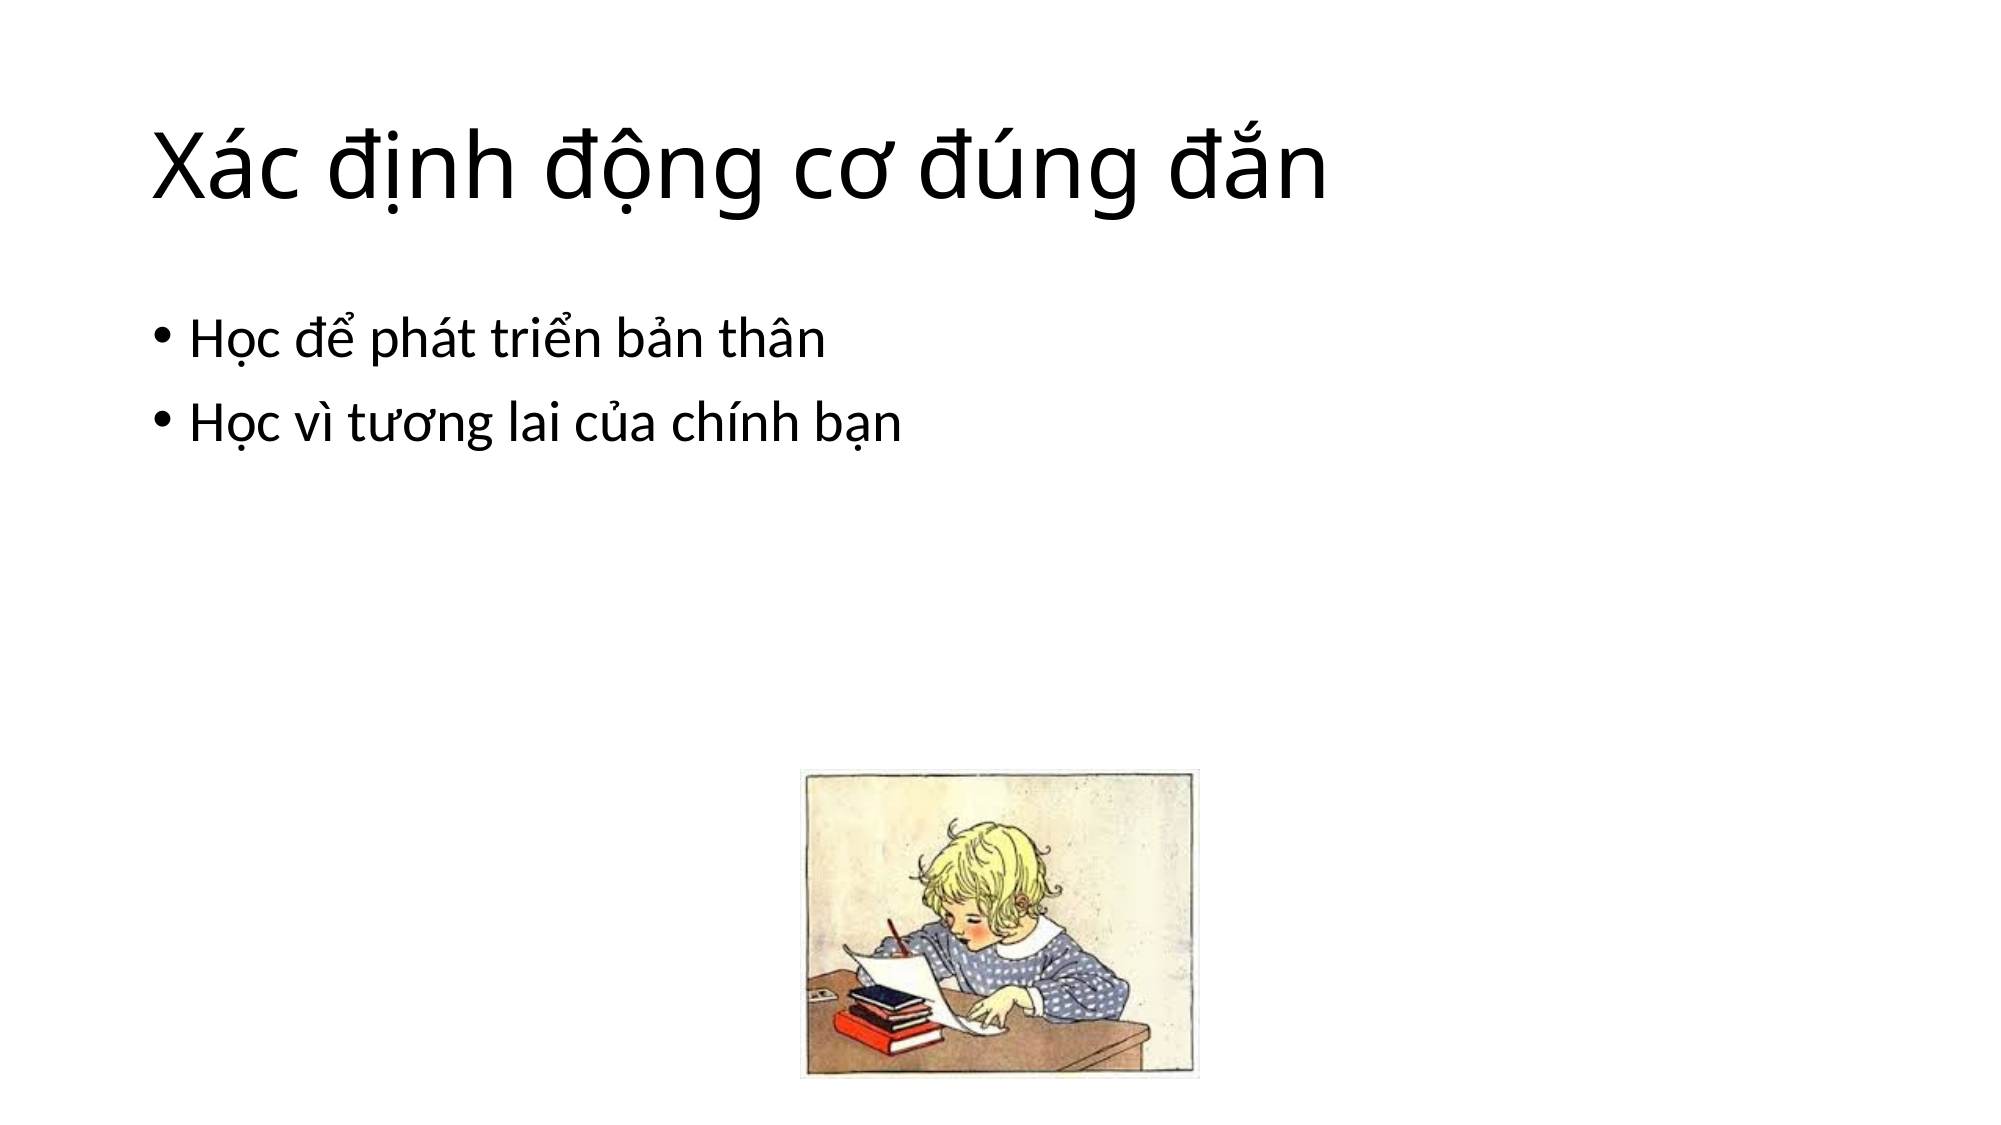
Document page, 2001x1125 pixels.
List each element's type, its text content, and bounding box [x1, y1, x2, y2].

list Học để phát triển bản thân Học vì tương lai của chính bạn [137, 299, 1863, 1014]
picture [800, 769, 1200, 1080]
title Xác định động cơ đúng đắn [137, 59, 1863, 278]
